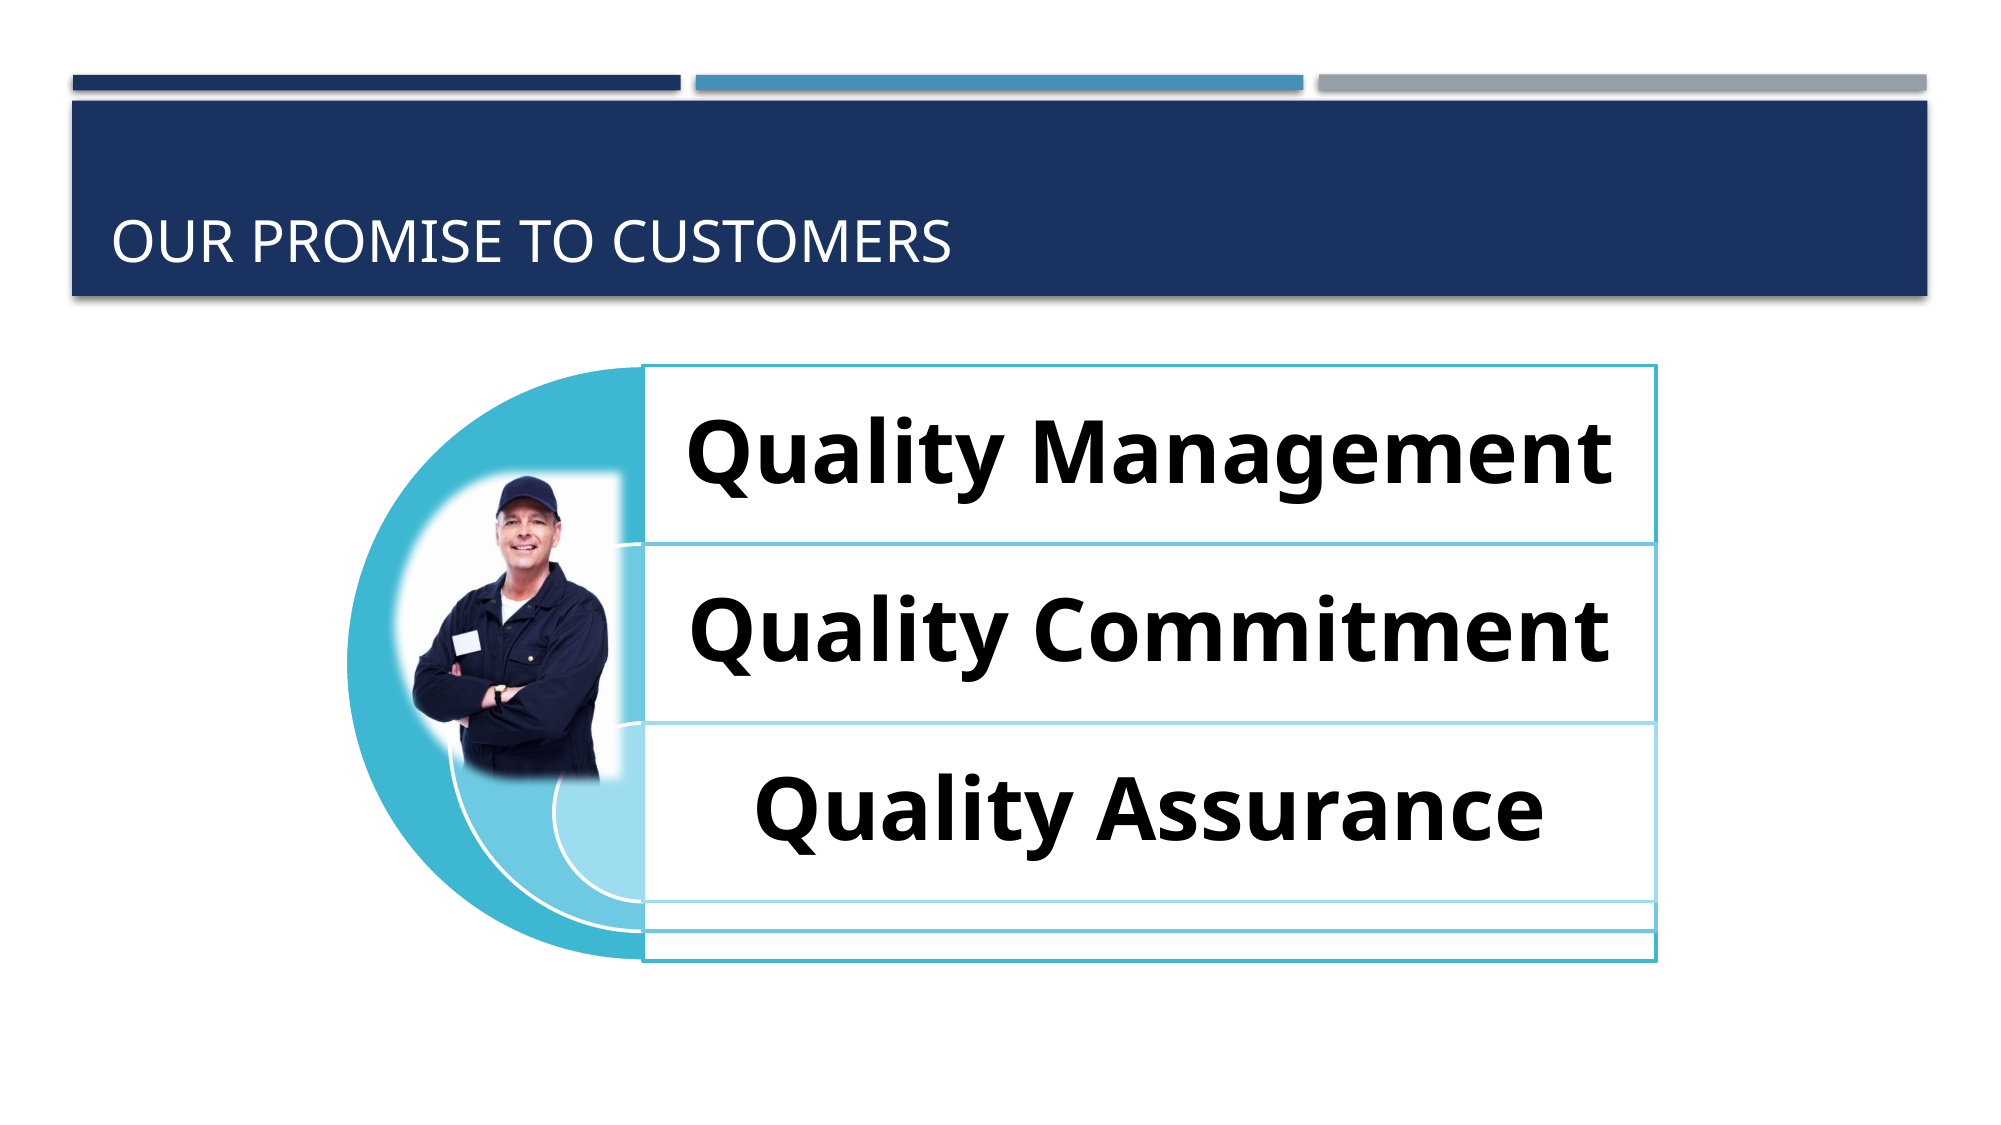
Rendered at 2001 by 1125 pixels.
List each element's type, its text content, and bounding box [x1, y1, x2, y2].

picture [383, 462, 631, 790]
title Our promise to customers [95, 115, 1905, 282]
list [344, 364, 1657, 962]
